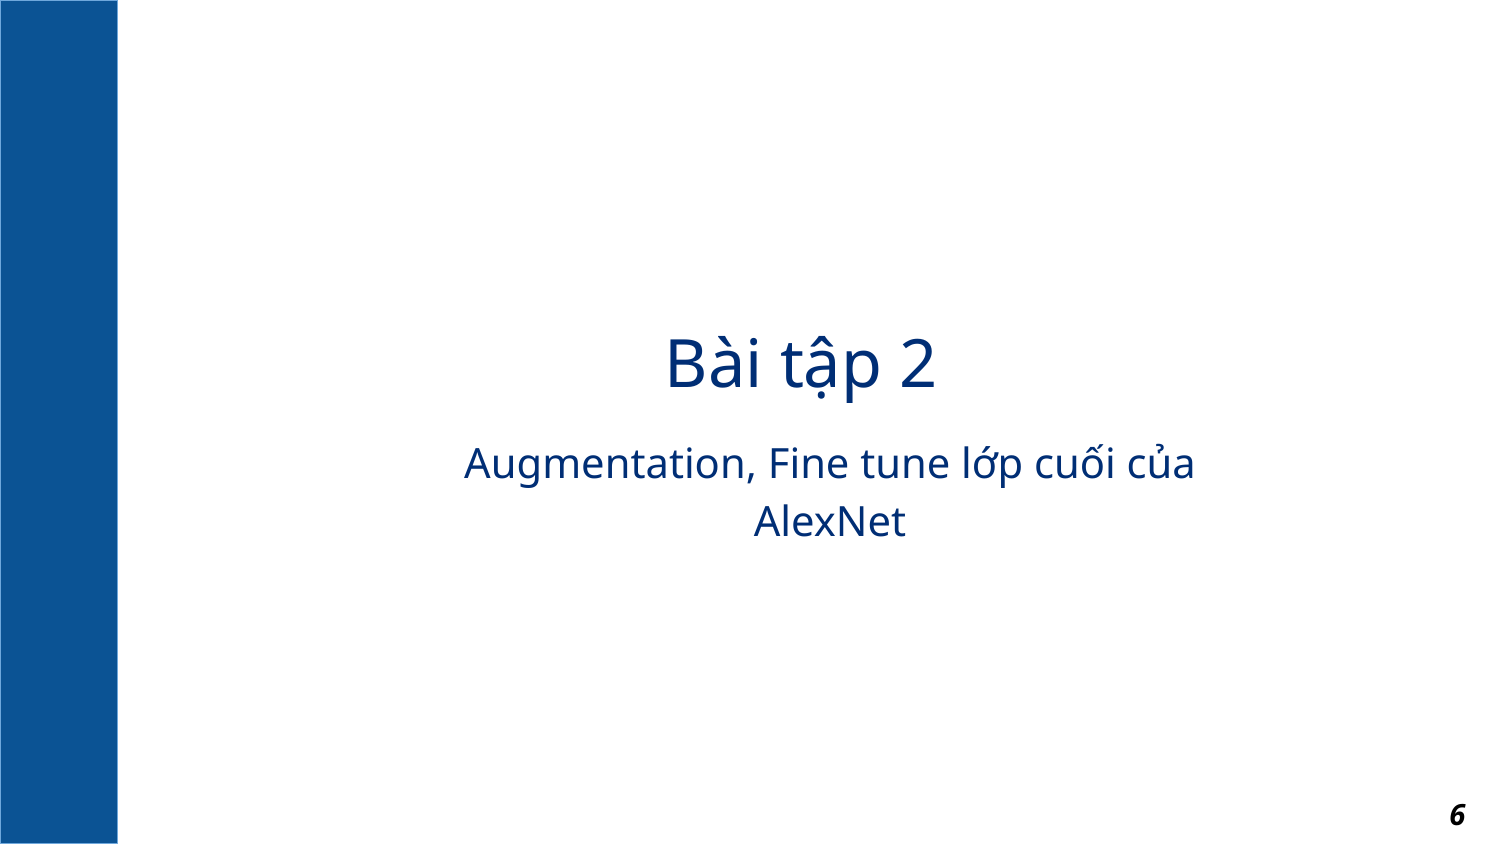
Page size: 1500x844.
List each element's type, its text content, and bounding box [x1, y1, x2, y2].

text_box Augmentation, Fine tune lớp cuối của AlexNet [370, 421, 1291, 553]
text_box 6 [1414, 778, 1500, 844]
text_box [0, 0, 118, 844]
text_box Bài tập 2 [649, 294, 1011, 415]
